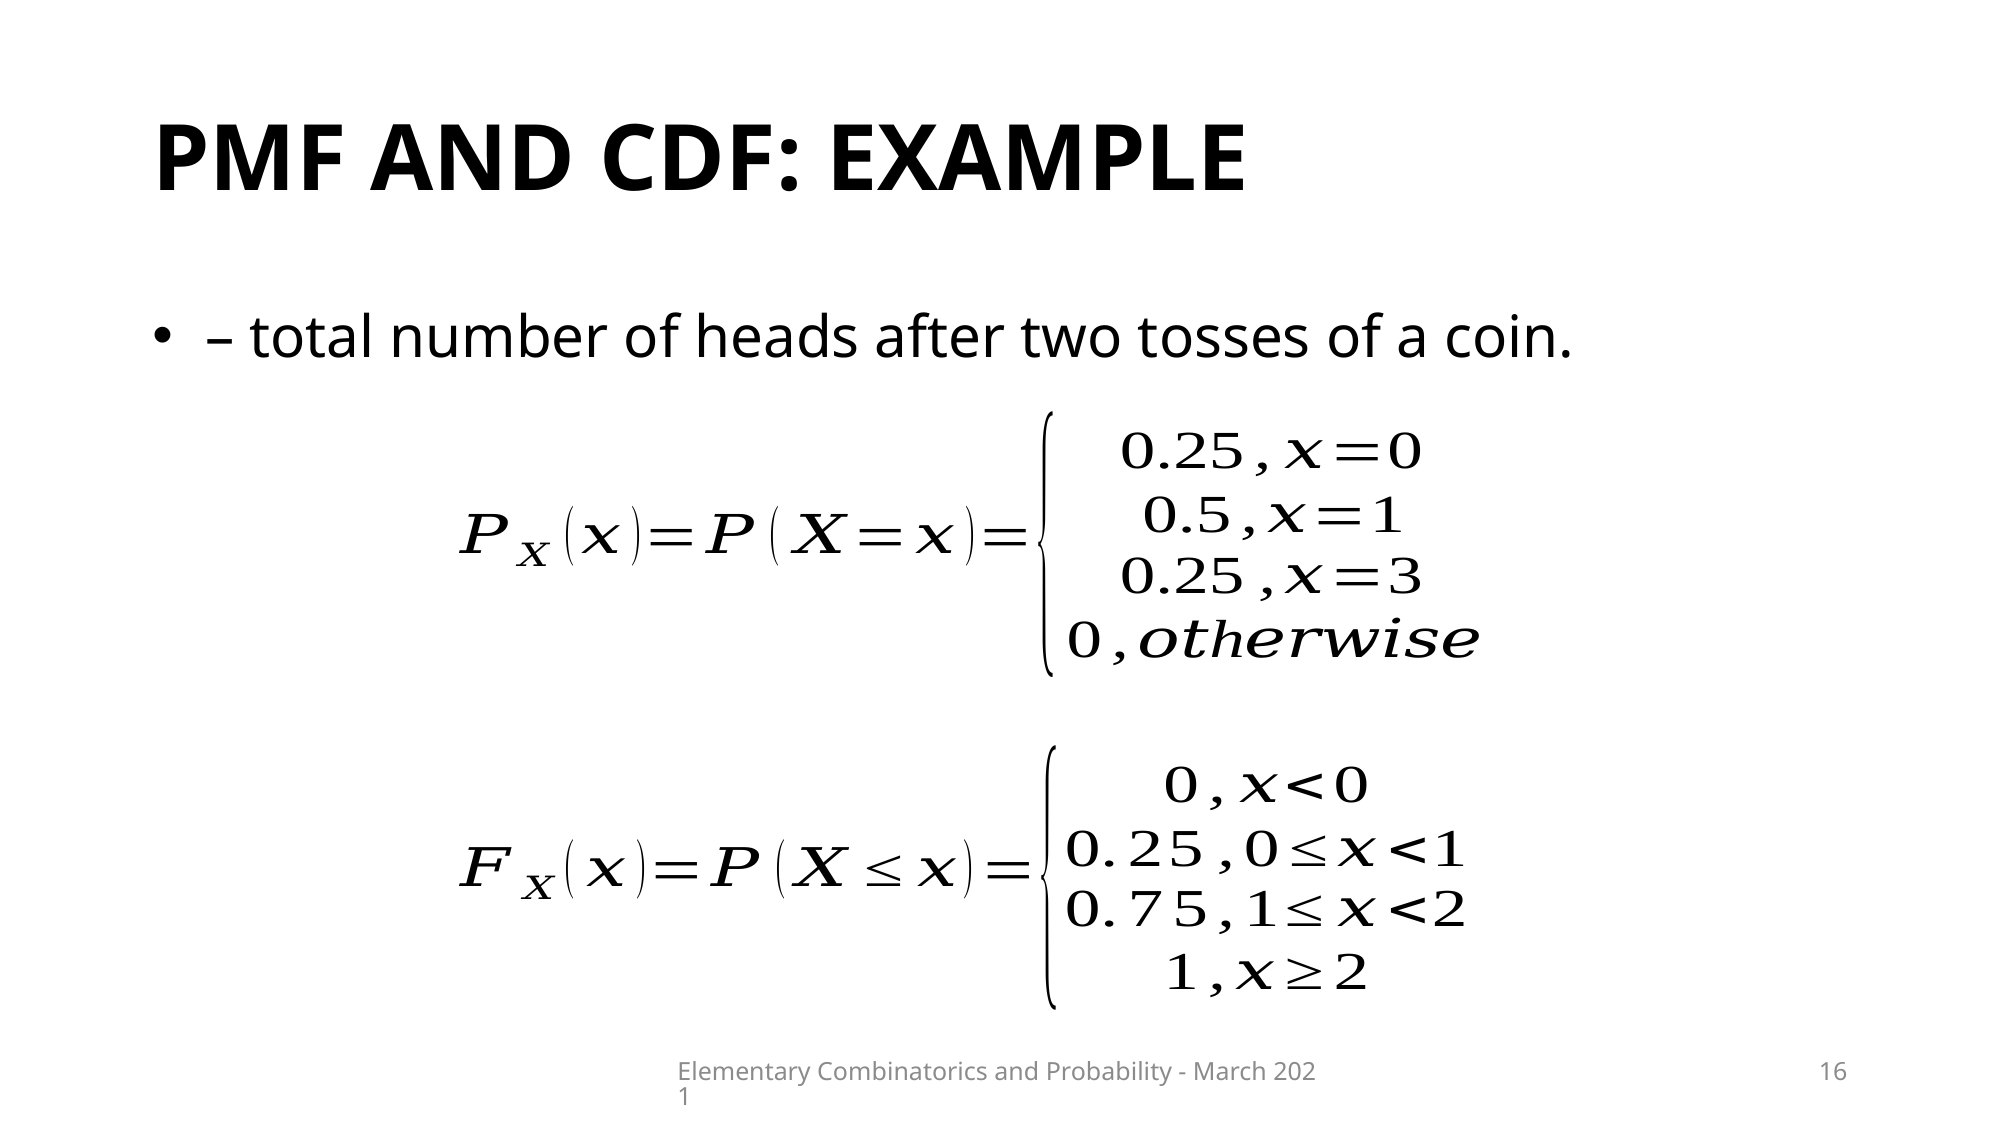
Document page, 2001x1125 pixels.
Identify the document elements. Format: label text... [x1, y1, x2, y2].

footer Elementary Combinatorics and Probability - March 2021 [662, 1042, 1338, 1103]
title PMF and cdf: example [137, 52, 1863, 270]
slide_number 16 [1412, 1042, 1863, 1103]
